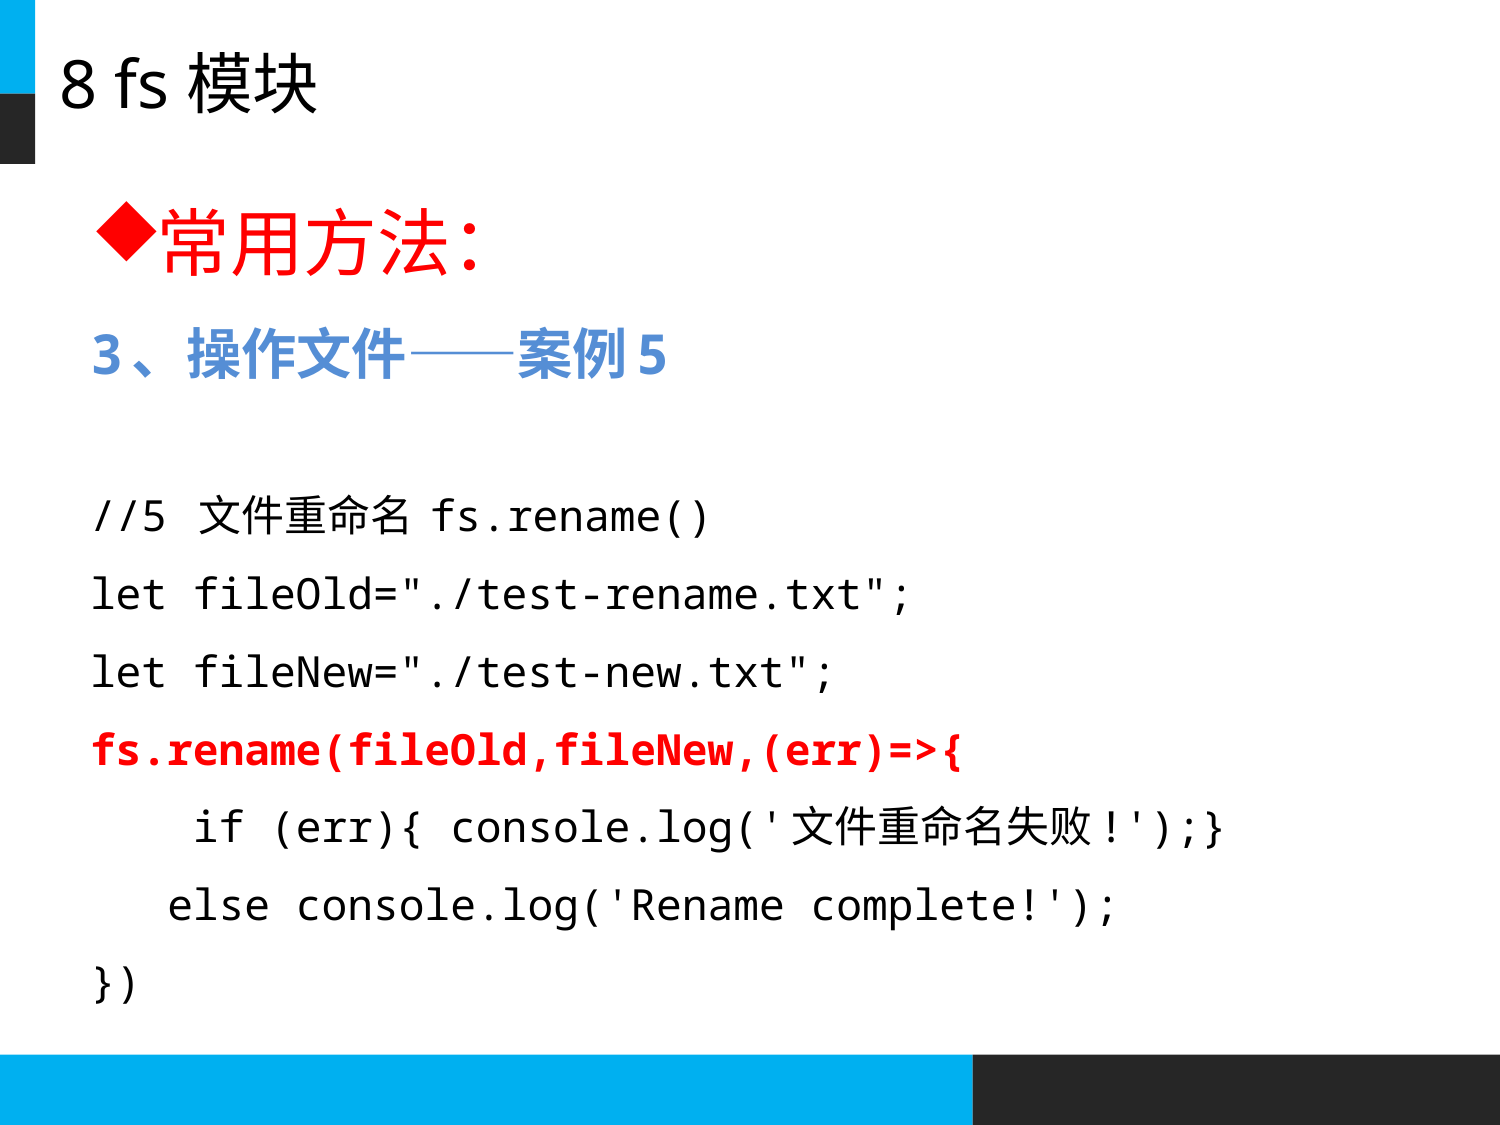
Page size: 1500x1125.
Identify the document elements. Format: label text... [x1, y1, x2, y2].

title 8 fs模块 [44, 0, 1454, 164]
list 常用方法： 3、操作文件——案例5 //5 文件重命名 fs.rename() let fileOld="./test-rename.txt"; let fileNew="./test-new.txt"; fs.rename(fileOld,fileNew,(err)=>{ if (err){ console.log('文件重命名失败!');} else console.log('Rename complete!'); }) [75, 145, 1425, 1028]
